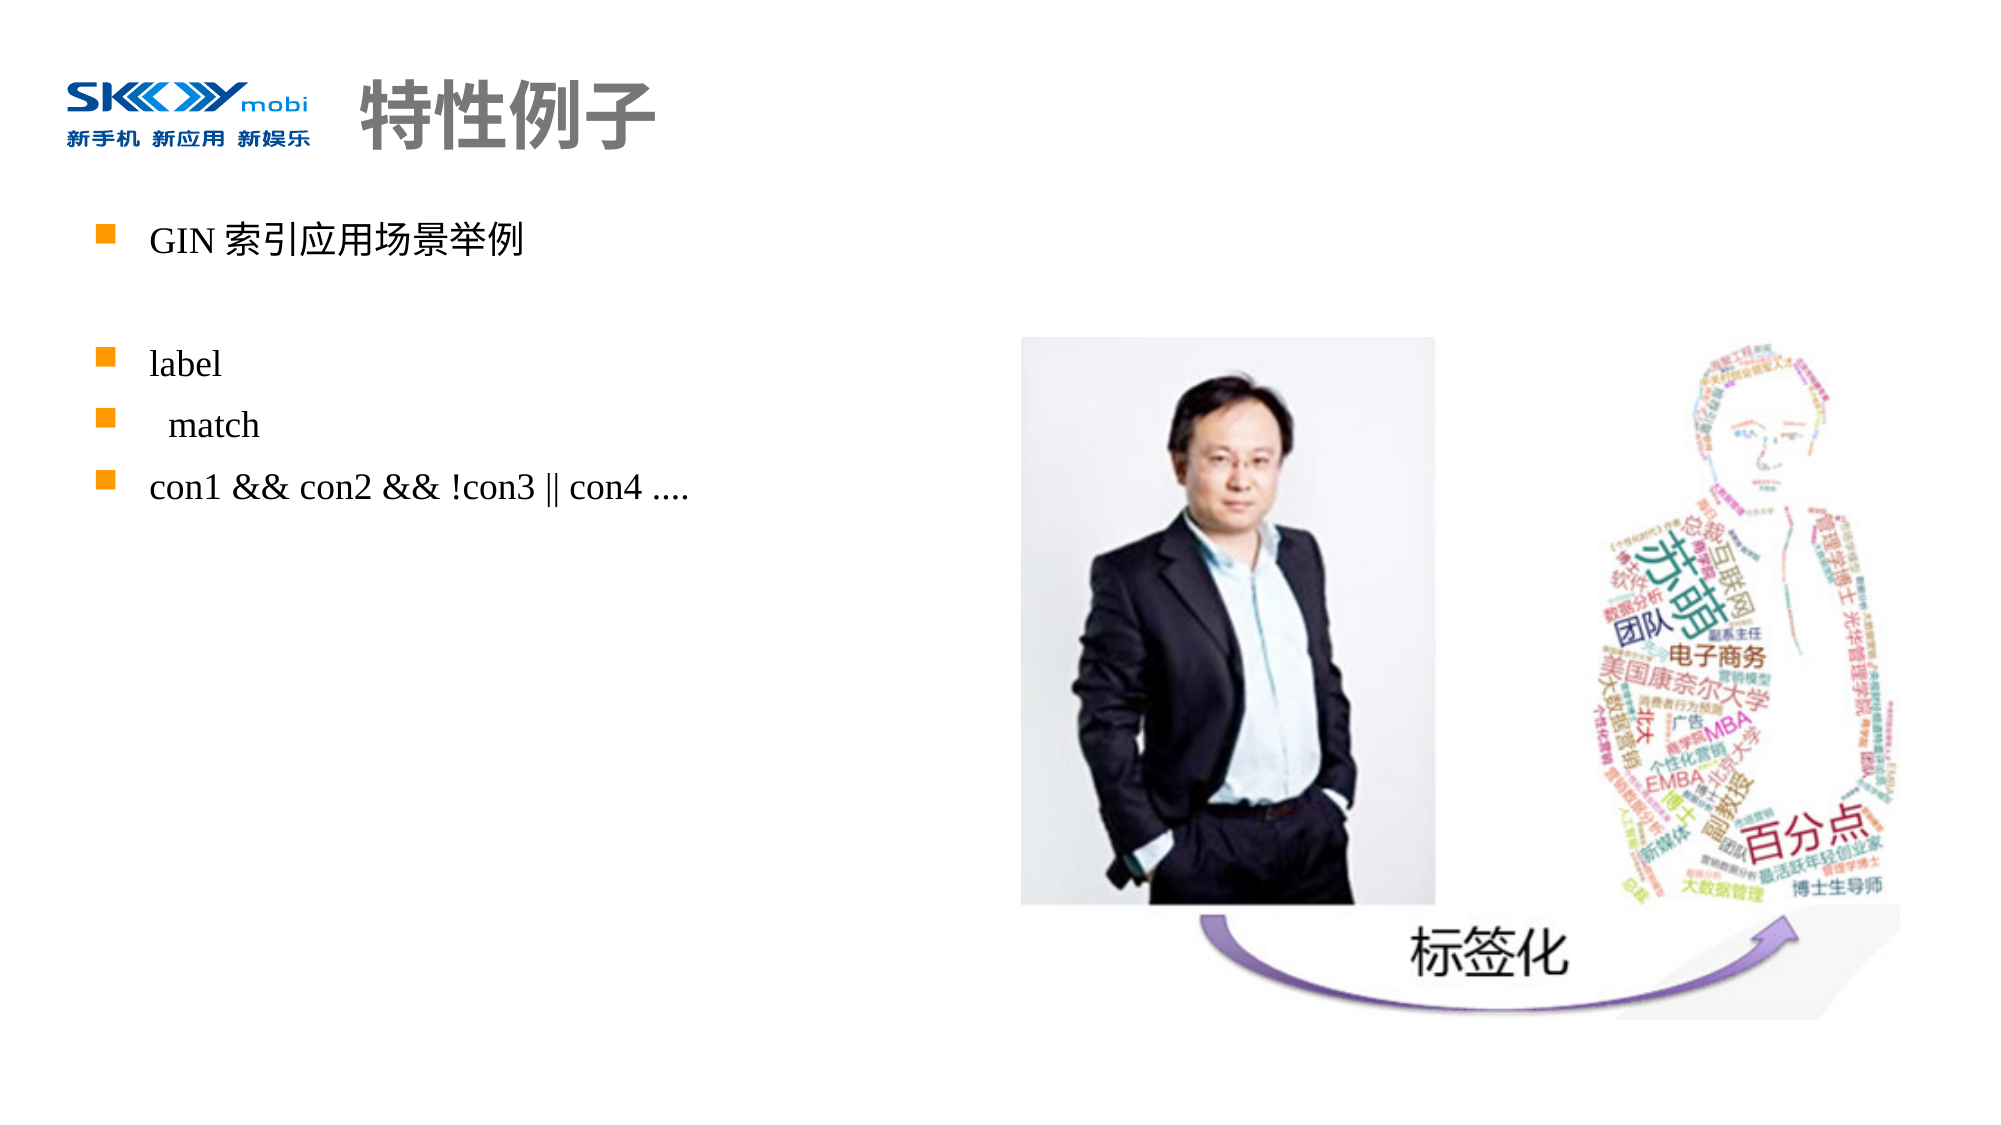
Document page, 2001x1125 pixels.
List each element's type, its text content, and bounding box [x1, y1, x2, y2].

title 特性例子 [343, 60, 1901, 167]
picture [1021, 337, 1901, 1020]
list GIN索引应用场景举例 label match con1 && con2 && !con3 || con4 .... [77, 198, 1901, 1020]
